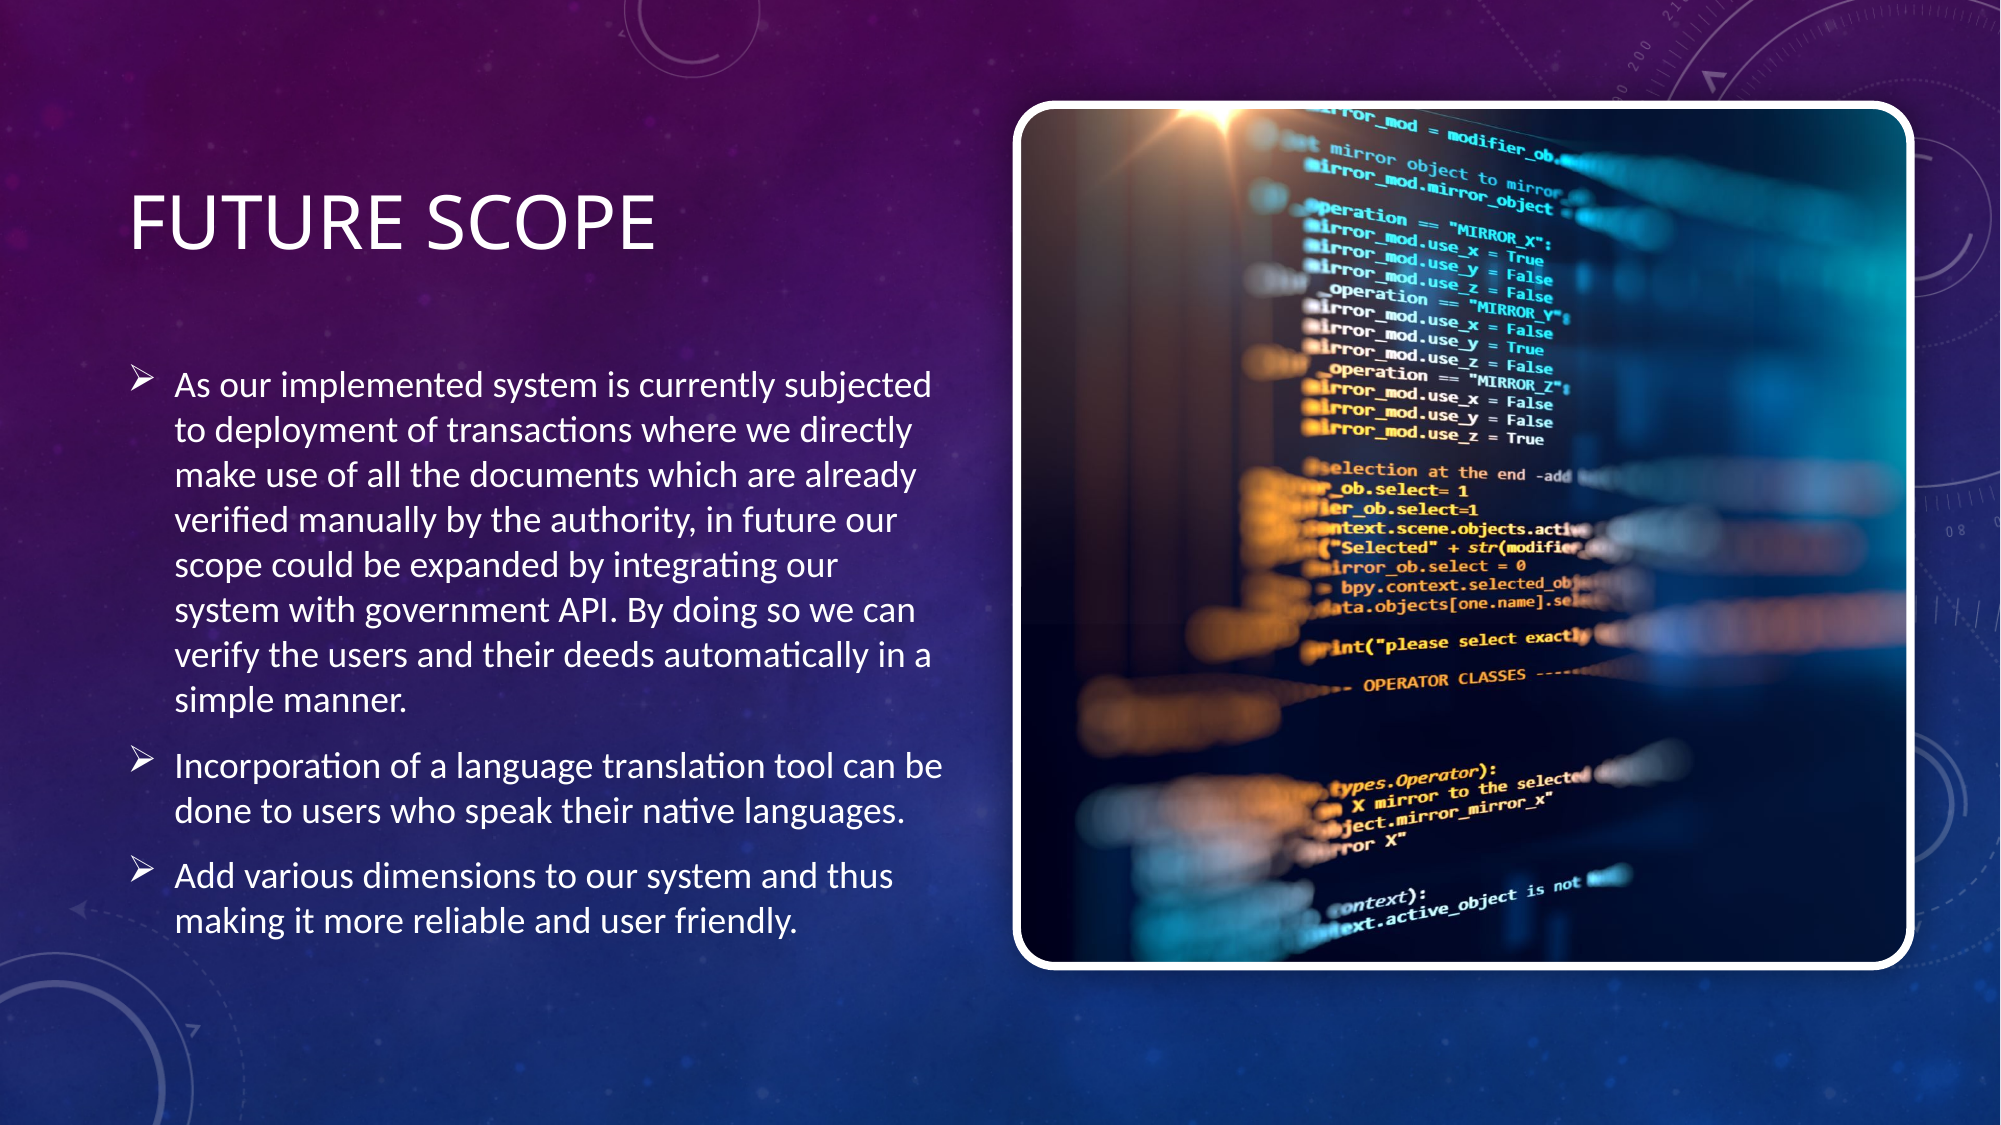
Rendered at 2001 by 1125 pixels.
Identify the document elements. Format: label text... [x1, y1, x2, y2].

title Future Scope [112, 99, 969, 339]
picture [0, 0, 2001, 1125]
list As our implemented system is currently subjected to deployment of transactions where we directly make use of all the documents which are already verified manually by the authority, in future our scope could be expanded by integrating our system with government API. By doing so we can verify the users and their deeds automatically in a simple manner. Incorporation of a language translation tool can be done to users who speak their native languages. Add various dimensions to our system and thus making it more reliable and user friendly. [112, 351, 969, 950]
